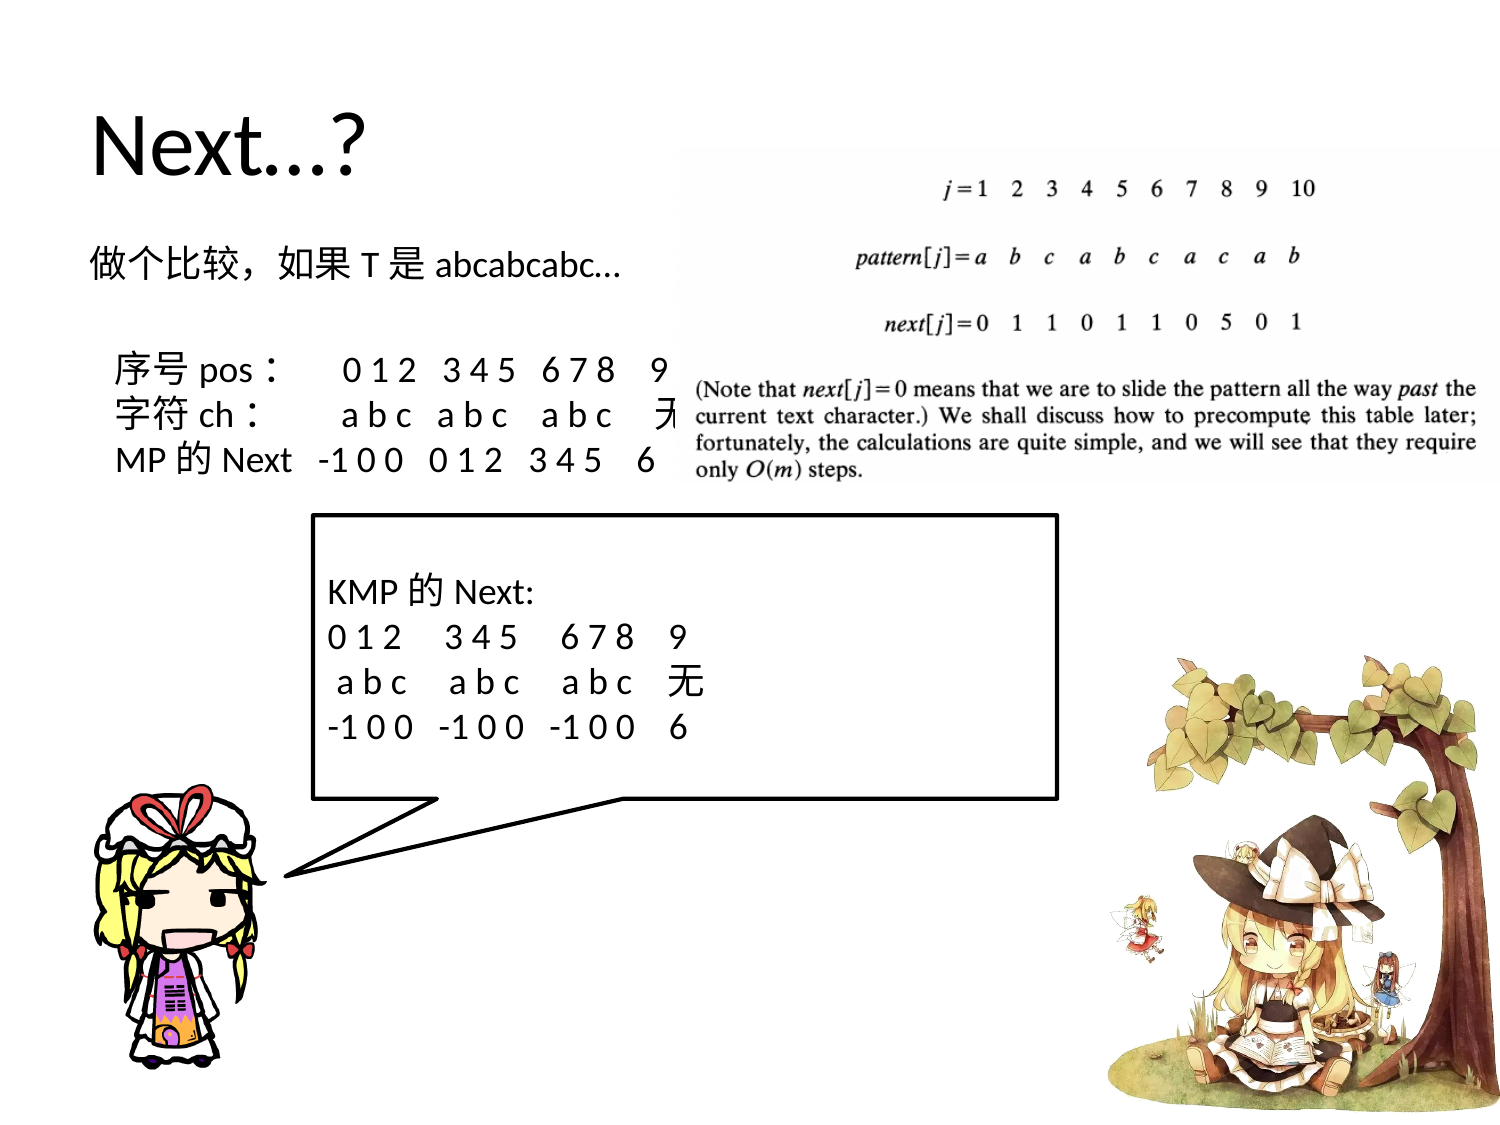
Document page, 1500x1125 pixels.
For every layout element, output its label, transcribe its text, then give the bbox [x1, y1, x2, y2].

picture [675, 147, 1500, 484]
picture [74, 770, 276, 1080]
text_box KMP的Next: 0 1 2 3 4 5 6 7 8 9 a b c a b c a b c 无 -1 0 0 -1 0 0 -1 0 0 6 [283, 513, 1060, 879]
title Next…? [75, 45, 1425, 232]
text_box 序号pos： 0 1 2 3 4 5 6 7 8 9 字符ch： a b c a b c a b c 无 MP的Next -1 0 0 0 1 2 3 4 5 6 [100, 338, 672, 488]
text_box 做个比较，如果T是abcabcabc… [74, 232, 670, 293]
picture [1099, 644, 1500, 1125]
